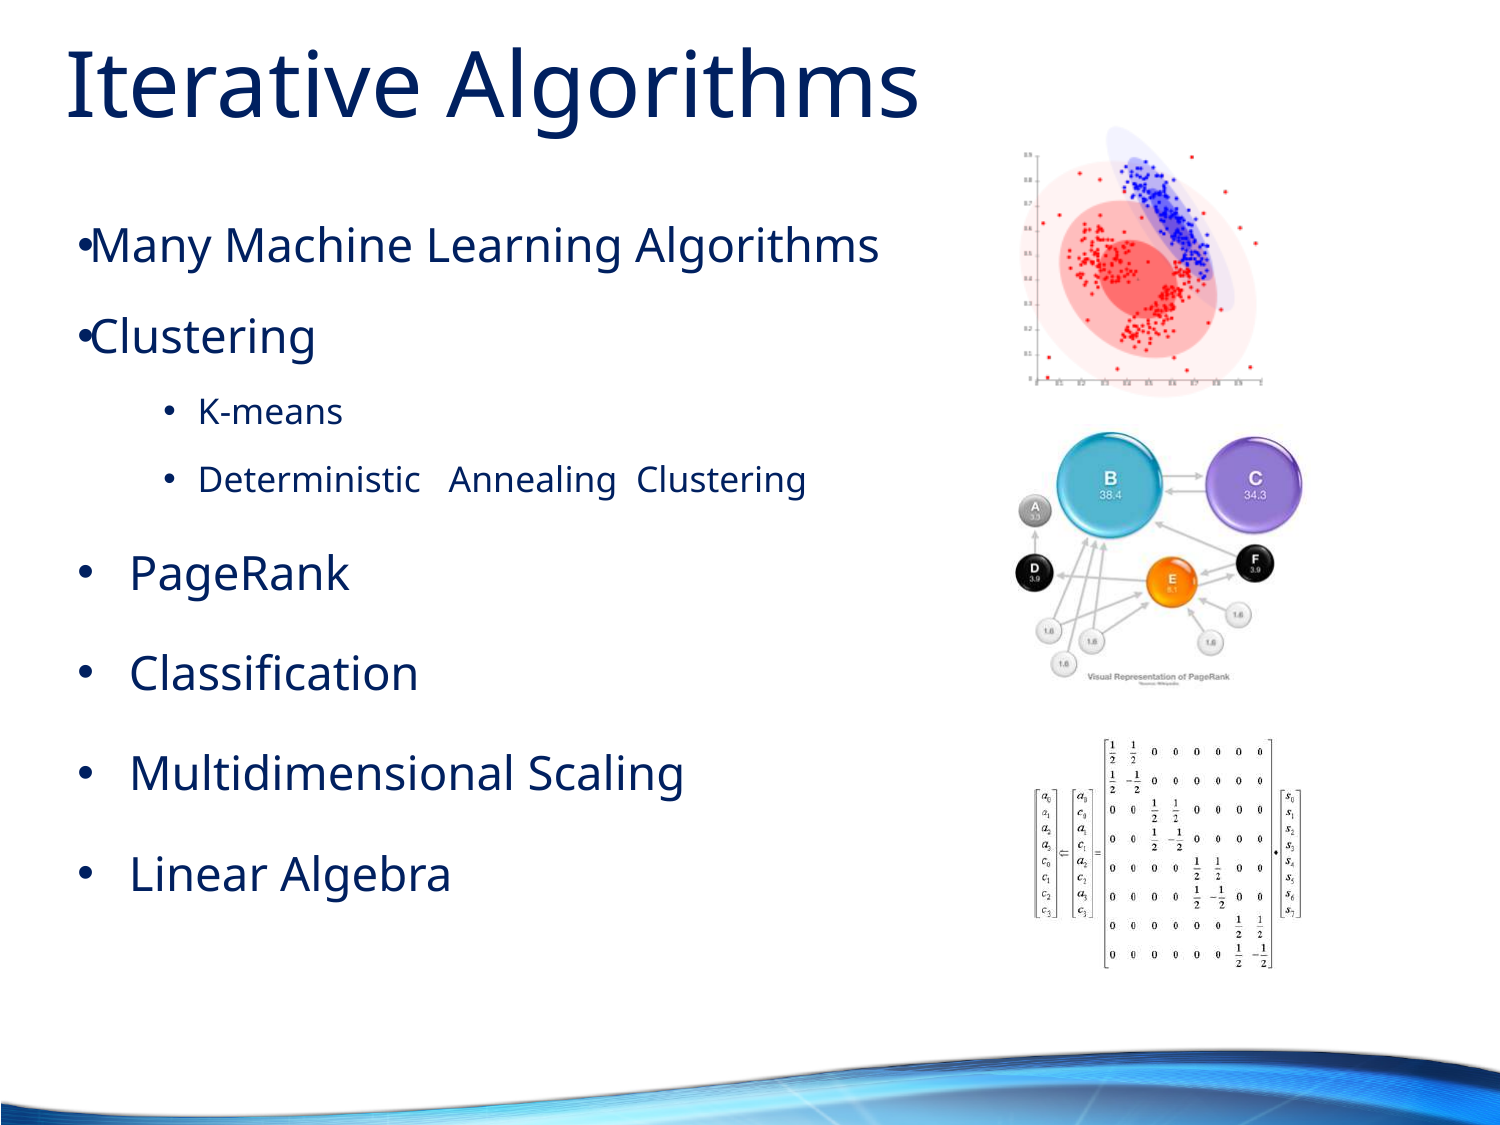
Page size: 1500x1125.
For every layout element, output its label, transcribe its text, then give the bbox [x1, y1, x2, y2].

list Many Machine Learning Algorithms Clustering K-means Deterministic Annealing Clustering PageRank Classification Multidimensional Scaling Linear Algebra [62, 173, 1413, 917]
picture [2, 697, 1500, 1125]
picture [1010, 112, 1312, 694]
title Iterative Algorithms [50, 12, 1400, 150]
